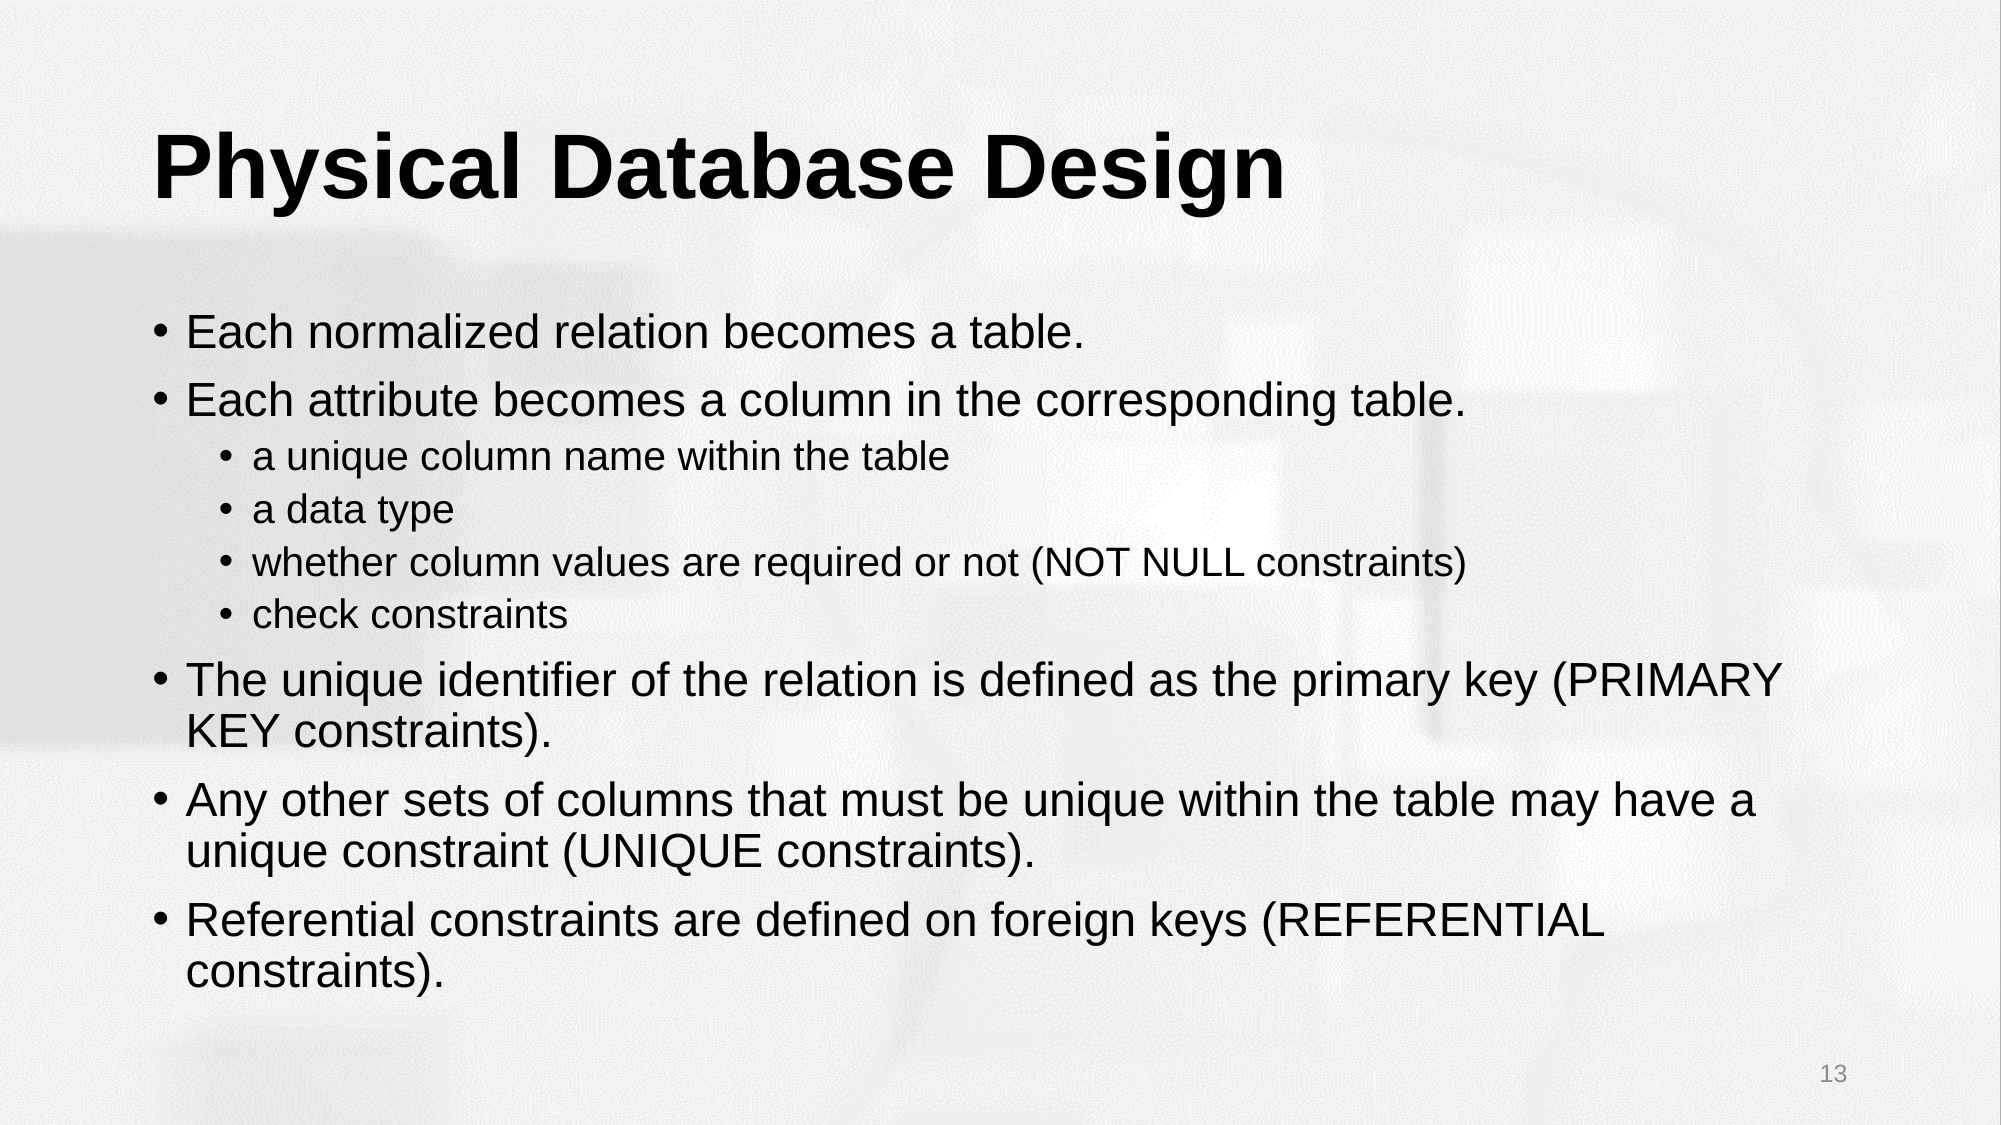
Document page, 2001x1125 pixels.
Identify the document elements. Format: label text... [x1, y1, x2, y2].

picture [0, 0, 2001, 1125]
slide_number 13 [1412, 1042, 1863, 1103]
title Physical Database Design [137, 59, 1863, 278]
list Each normalized relation becomes a table. Each attribute becomes a column in the corresponding table. a unique column name within the table a data type whether column values are required or not (NOT NULL constraints) check constraints The unique identifier of the relation is defined as the primary key (PRIMARY KEY constraints). Any other sets of columns that must be unique within the table may have a unique constraint (UNIQUE constraints). Referential constraints are defined on foreign keys (REFERENTIAL constraints). [137, 299, 1863, 1014]
